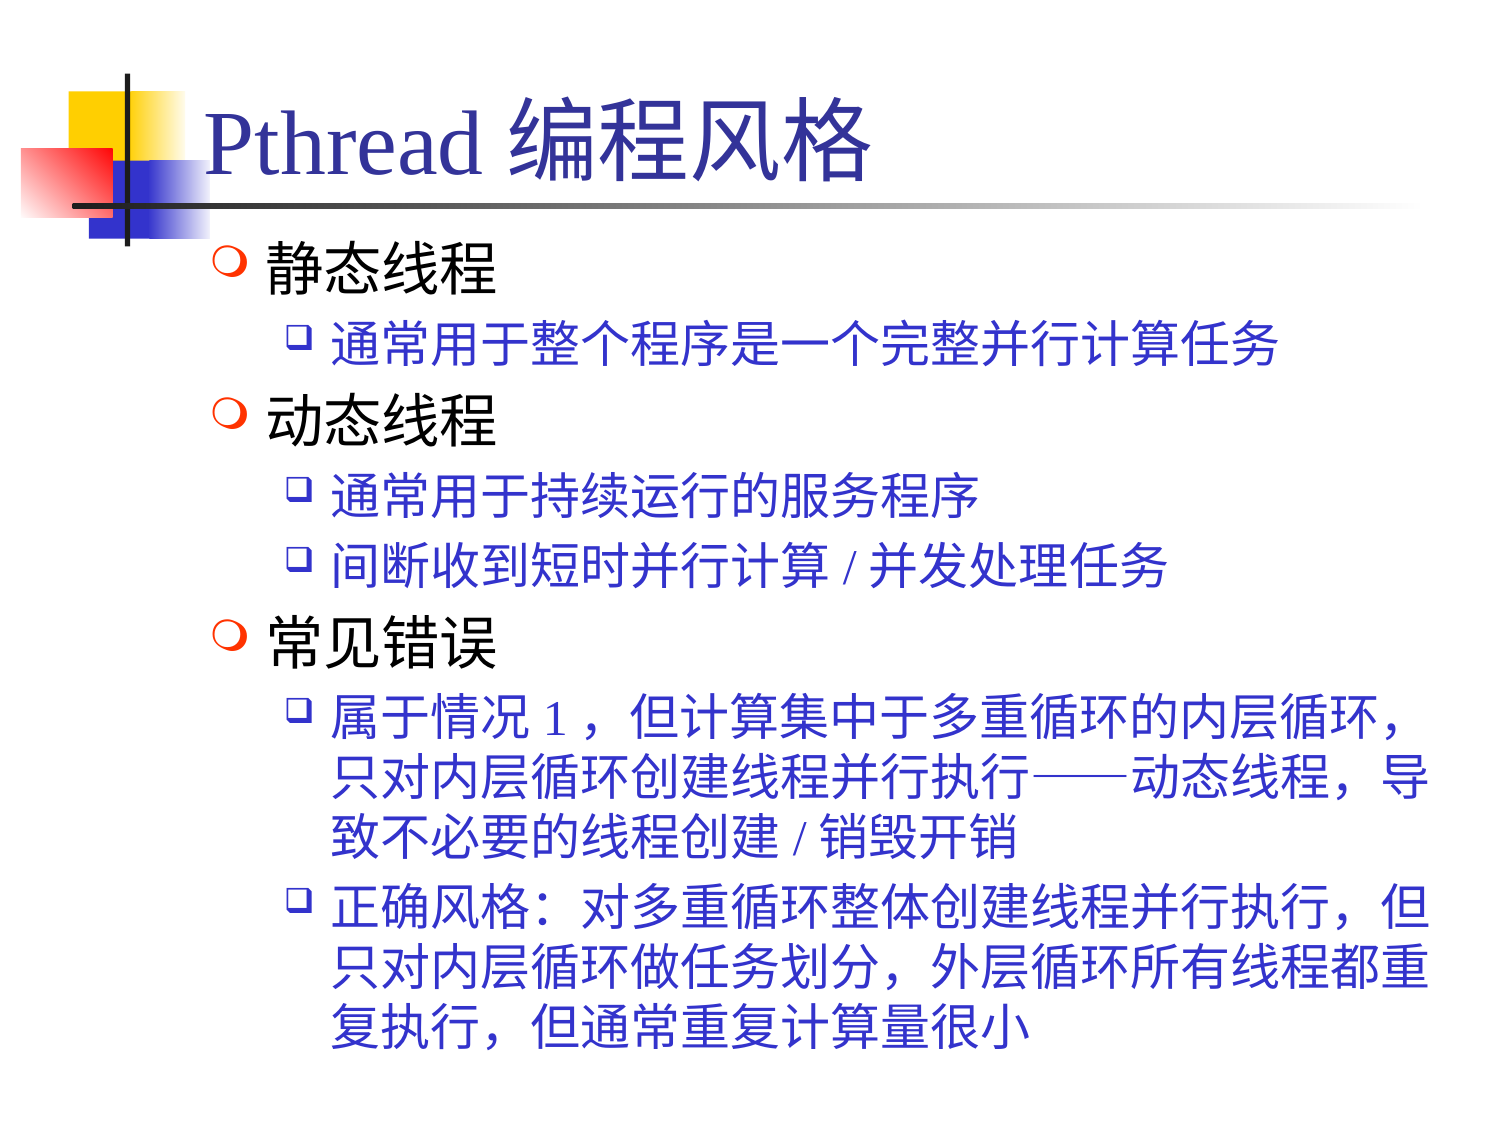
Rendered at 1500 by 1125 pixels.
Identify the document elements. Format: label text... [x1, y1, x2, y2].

title Pthread编程风格 [188, 12, 1468, 200]
list 静态线程 通常用于整个程序是一个完整并行计算任务 动态线程 通常用于持续运行的服务程序 间断收到短时并行计算/并发处理任务 常见错误 属于情况1，但计算集中于多重循环的内层循环，只对内层循环创建线程并行执行——动态线程，导致不必要的线程创建/销毁开销 正确风格：对多重循环整体创建线程并行执行，但只对内层循环做任务划分，外层循环所有线程都重复执行，但通常重复计算量很小 [193, 224, 1459, 1000]
